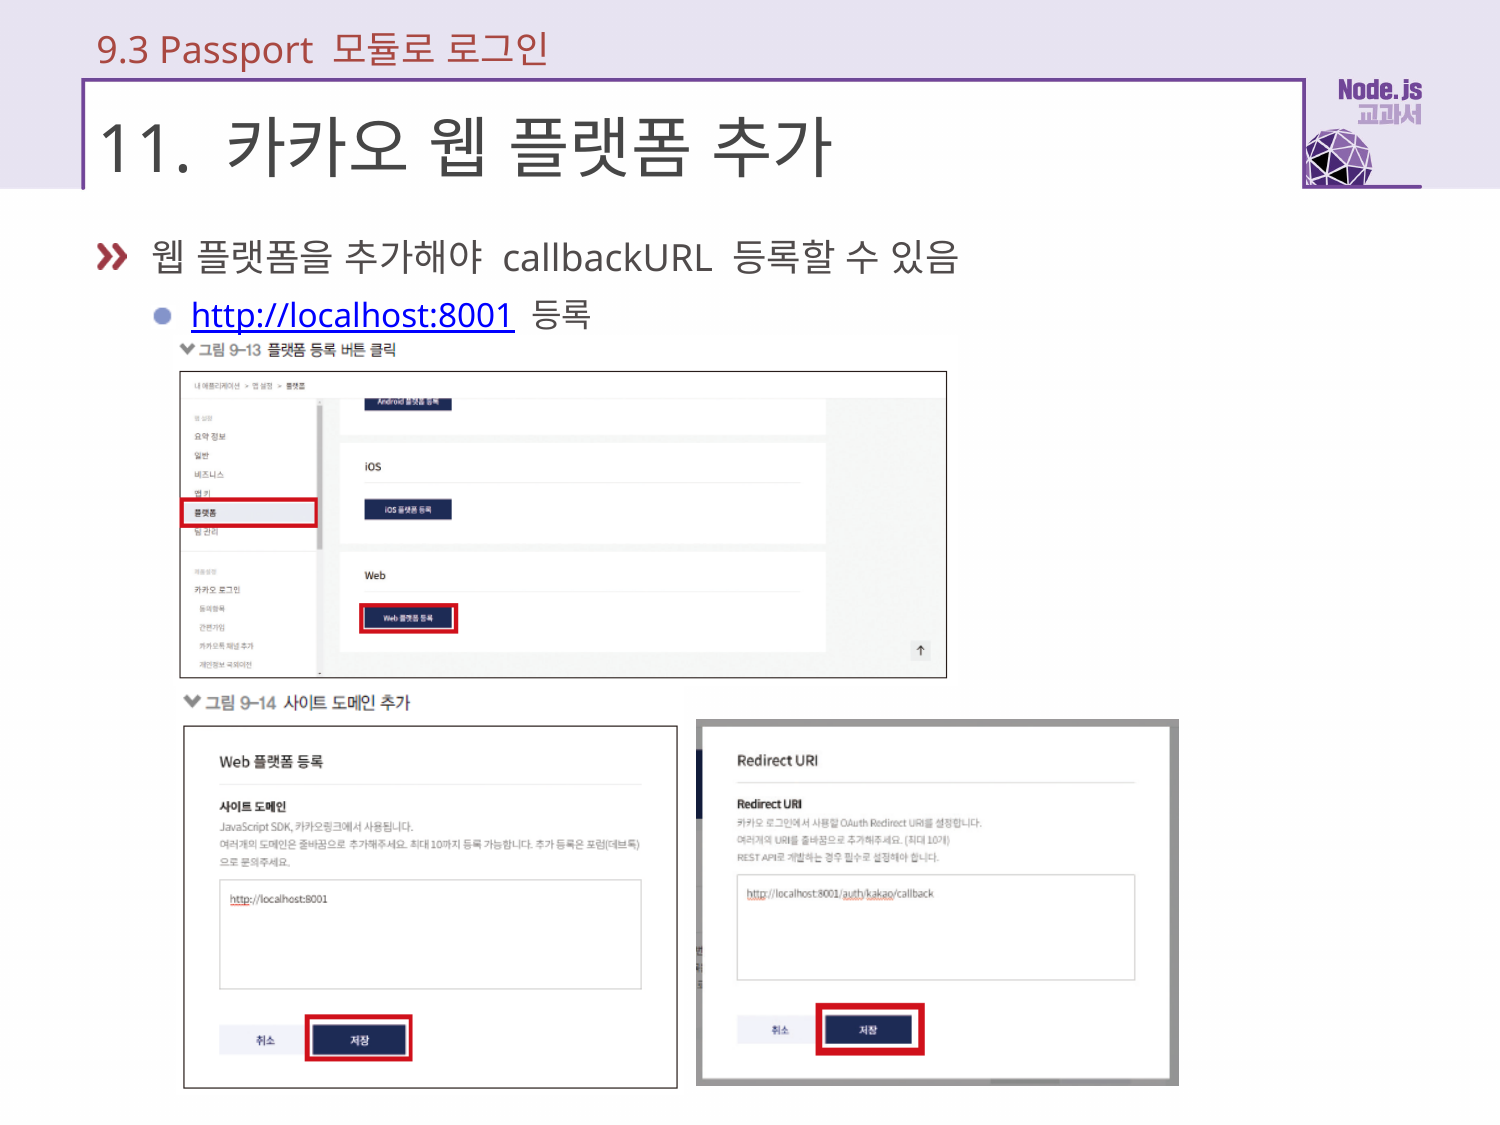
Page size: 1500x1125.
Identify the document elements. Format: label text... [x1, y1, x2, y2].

list 웹 플랫폼을 추가해야 callbackURL 등록할 수 있음 http://localhost:8001 등록 [81, 222, 1412, 1037]
text_box 9.3 Passport 모듈로 로그인 [81, 14, 807, 62]
picture [0, 0, 1500, 1125]
title 11. 카카오 웹 플랫폼 추가 [82, 61, 1413, 193]
